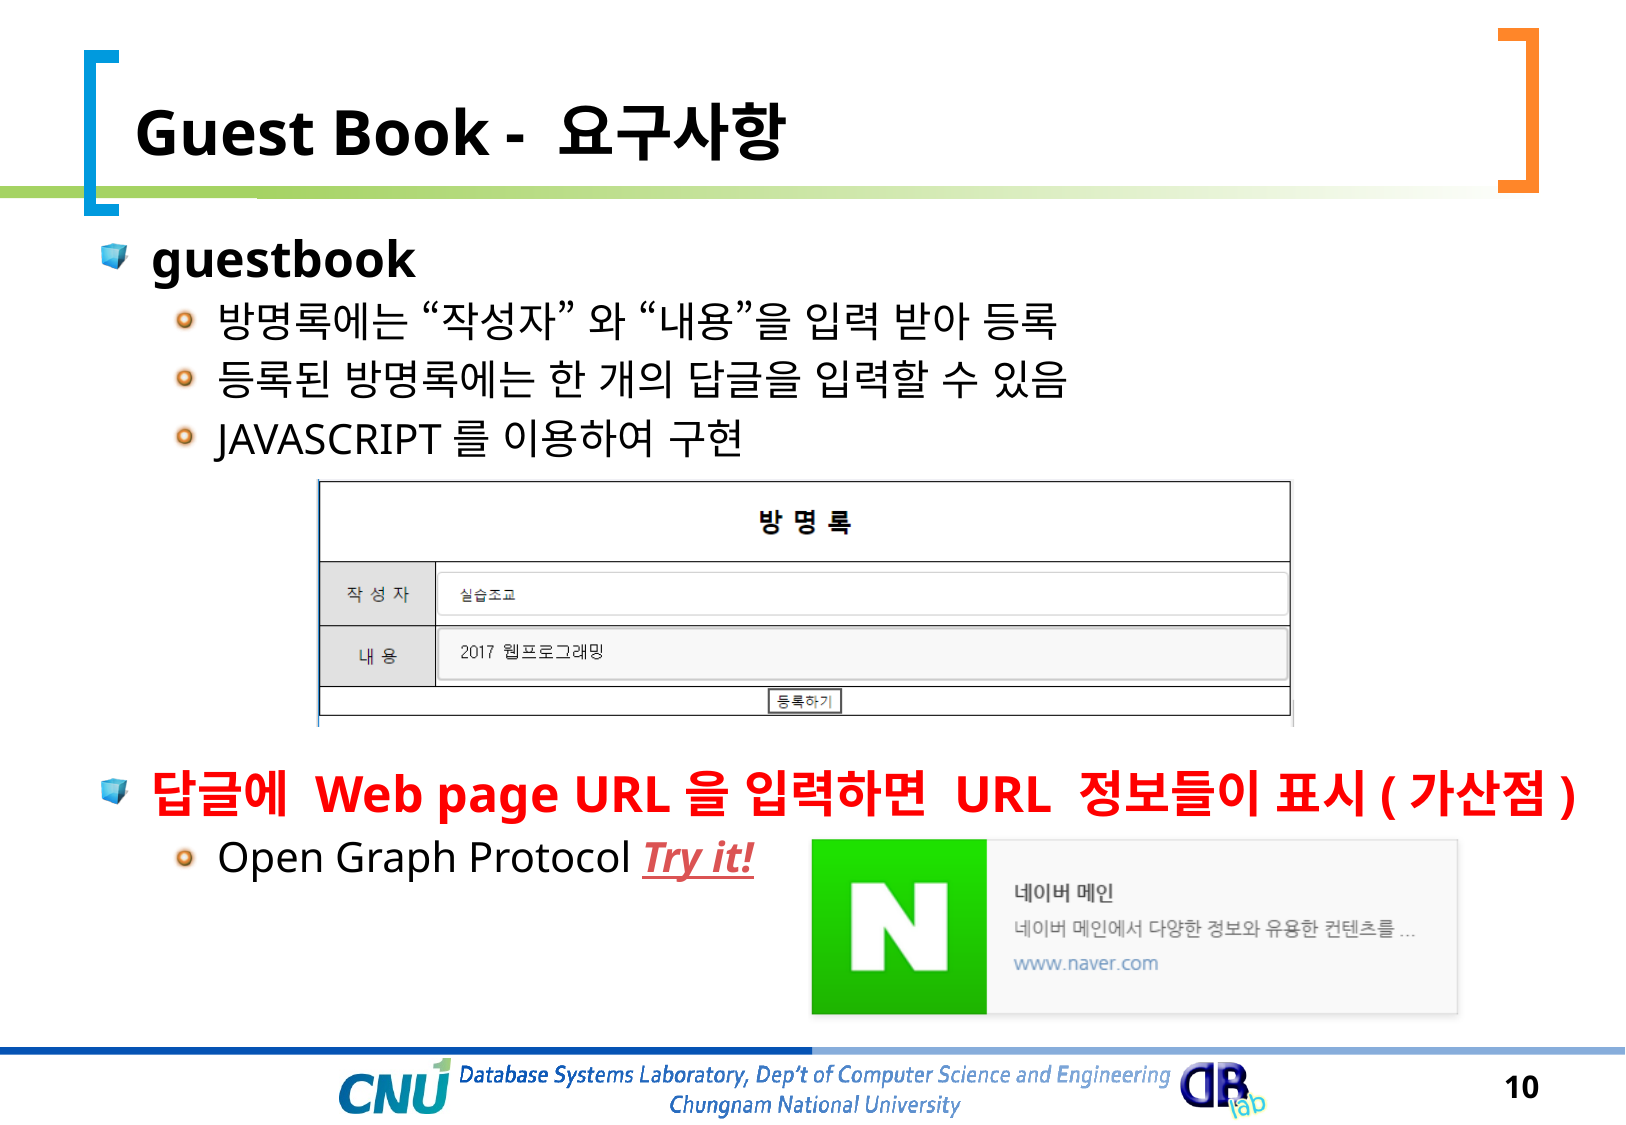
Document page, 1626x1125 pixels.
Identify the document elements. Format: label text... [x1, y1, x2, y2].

picture [382, 1095, 398, 1114]
picture [95, 239, 134, 275]
picture [339, 1058, 1268, 1121]
picture [170, 844, 198, 874]
slide_number 10 [1332, 1058, 1555, 1119]
list guestbook 방명록에는 “작성자” 와 “내용”을 입력 받아 등록 등록된 방명록에는 한 개의 답글을 입력할 수 있음 JAVASCRIPT를 이용하여 구현 답글에 Web page URL을 입력하면 URL 정보들이 표시(가산점) Open Graph Protocol Try it! [80, 219, 1593, 1024]
title Guest Book - 요구사항 [118, 5, 1498, 176]
picture [95, 774, 134, 810]
picture [170, 422, 198, 453]
picture [316, 479, 1295, 727]
picture [170, 306, 198, 336]
picture [808, 834, 1465, 1025]
picture [170, 364, 198, 394]
